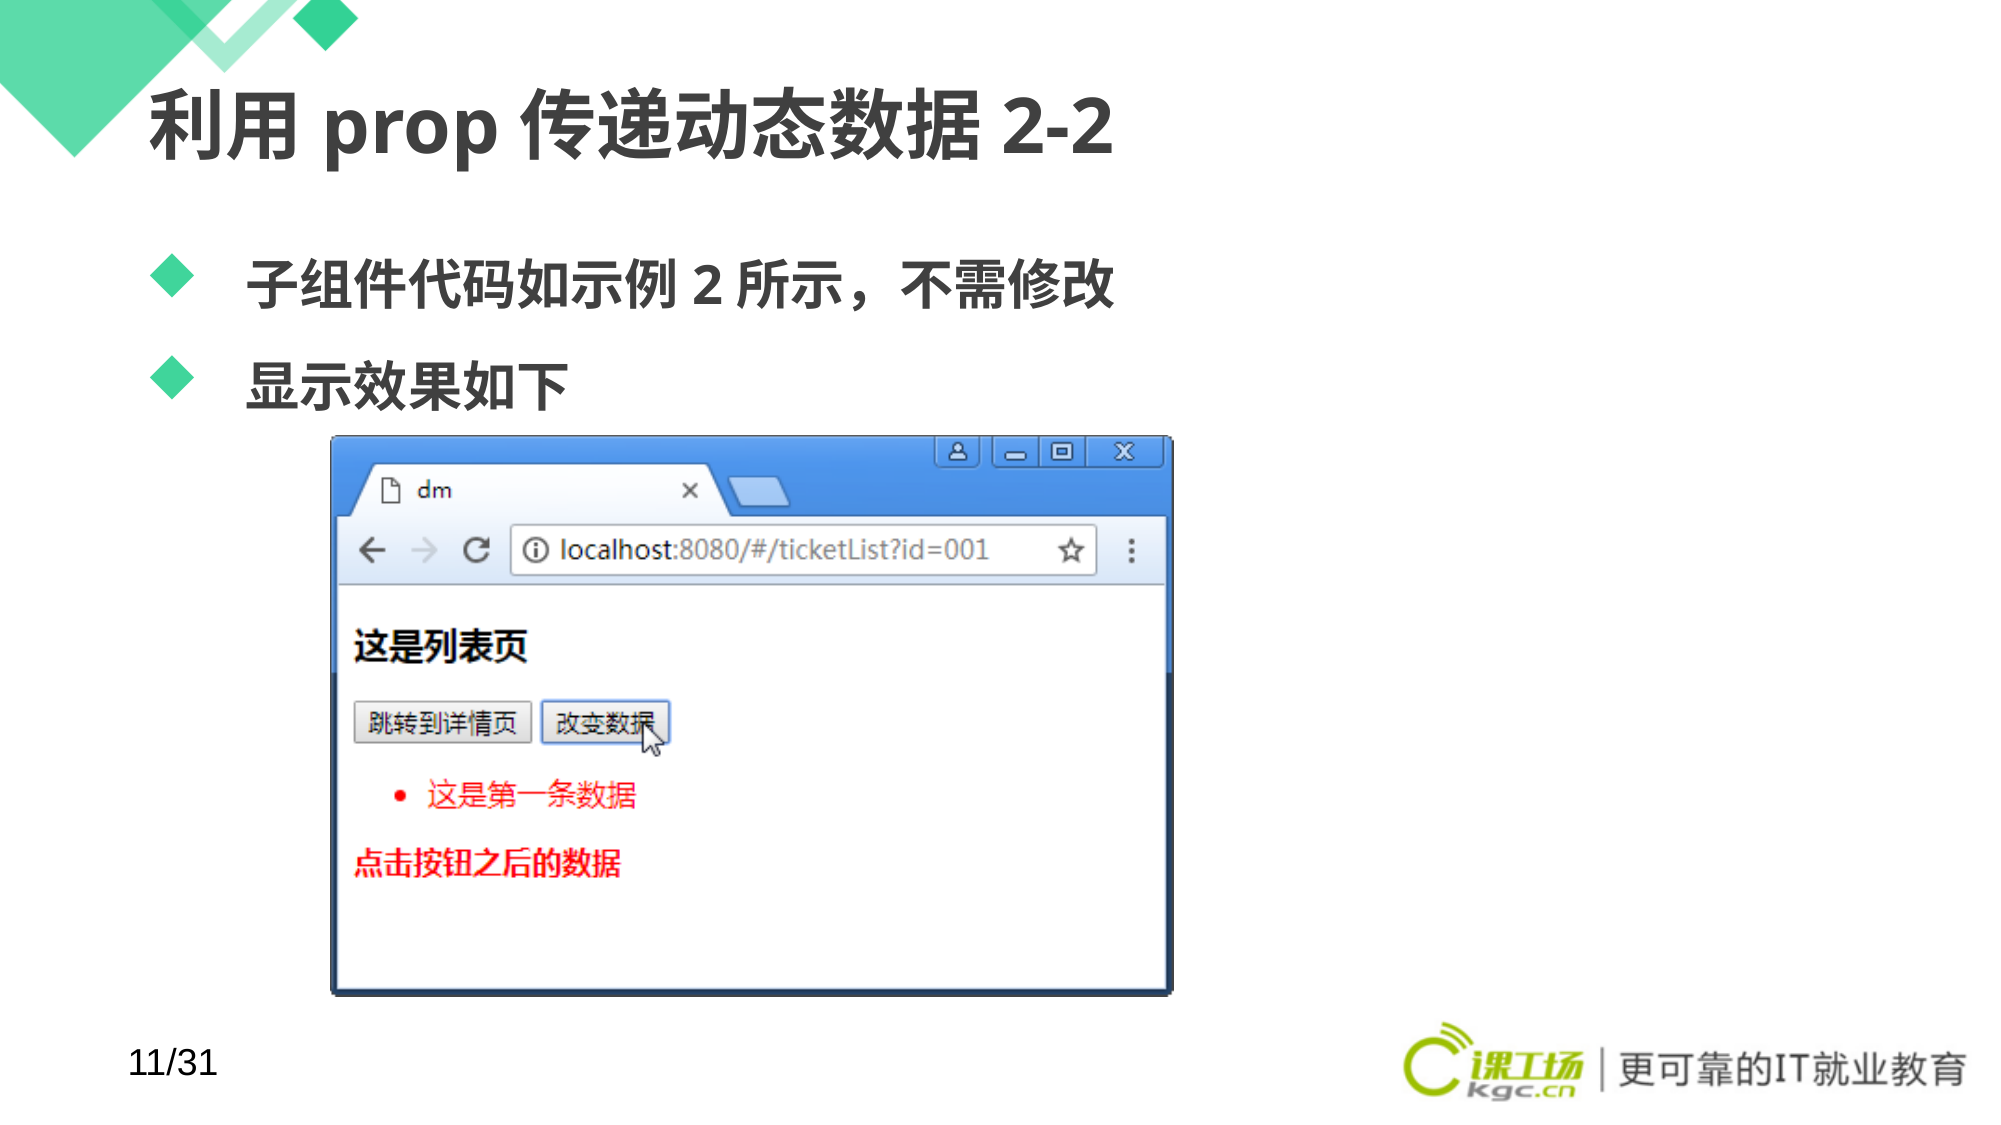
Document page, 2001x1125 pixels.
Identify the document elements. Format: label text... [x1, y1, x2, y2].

title 利用prop传递动态数据2-2 [129, 45, 1692, 201]
list 子组件代码如示例2所示，不需修改 显示效果如下 [126, 214, 1880, 1006]
picture [0, 0, 2000, 1125]
